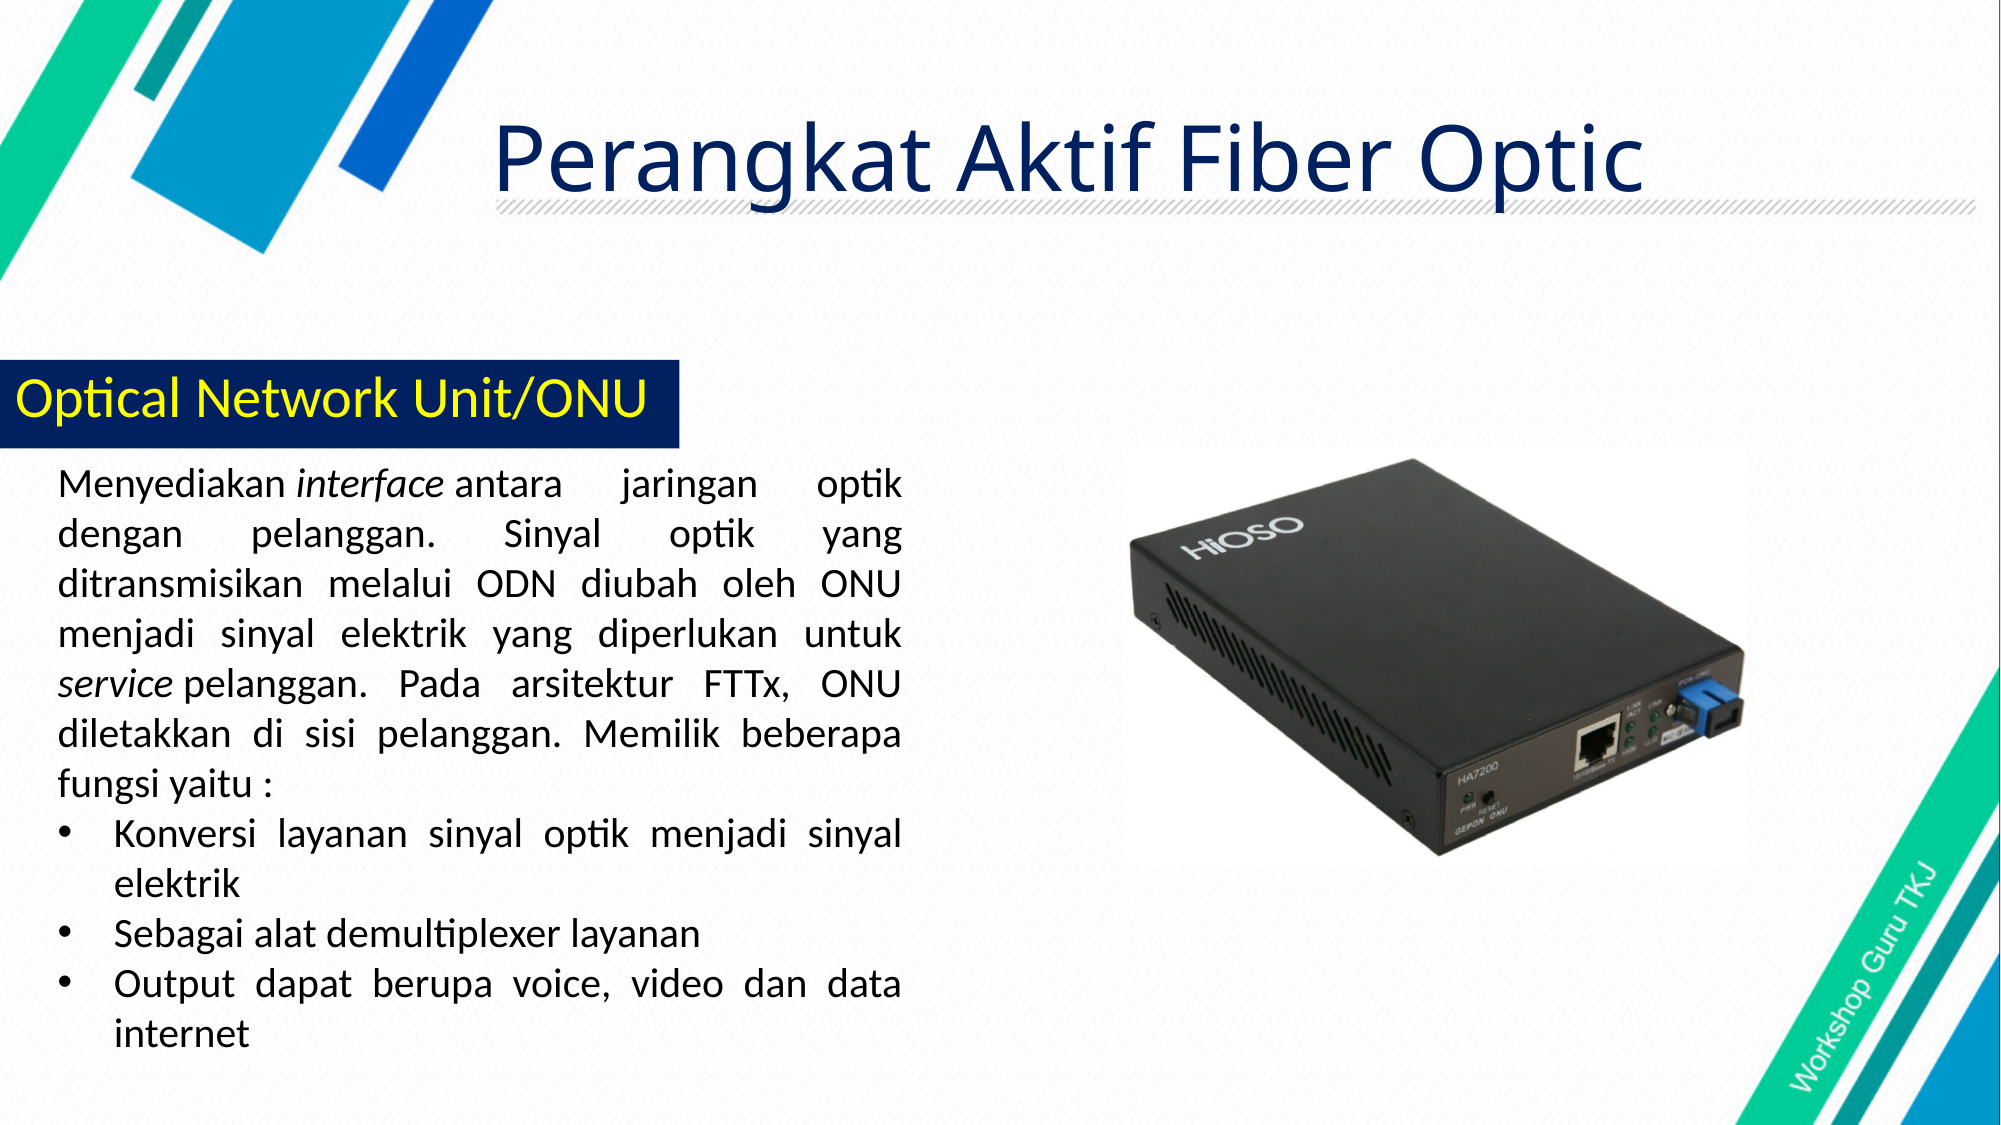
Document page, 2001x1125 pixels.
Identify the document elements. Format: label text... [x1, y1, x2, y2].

text_box Optical Network Unit/ONU [0, 359, 680, 449]
title Perangkat Aktif Fiber Optic [476, 52, 1990, 271]
text_box Menyediakan interface antara jaringan optik dengan pelanggan. Sinyal optik yang ditransmisikan melalui ODN diubah oleh ONU menjadi sinyal elektrik yang diperlukan untuk service pelanggan. Pada arsitektur FTTx, ONU diletakkan di sisi pelanggan. Memilik beberapa fungsi yaitu : Konversi layanan sinyal optik menjadi sinyal elektrik Sebagai alat demultiplexer layanan Output dapat berupa voice, video dan data internet [42, 448, 918, 1064]
picture [0, 0, 2001, 1125]
